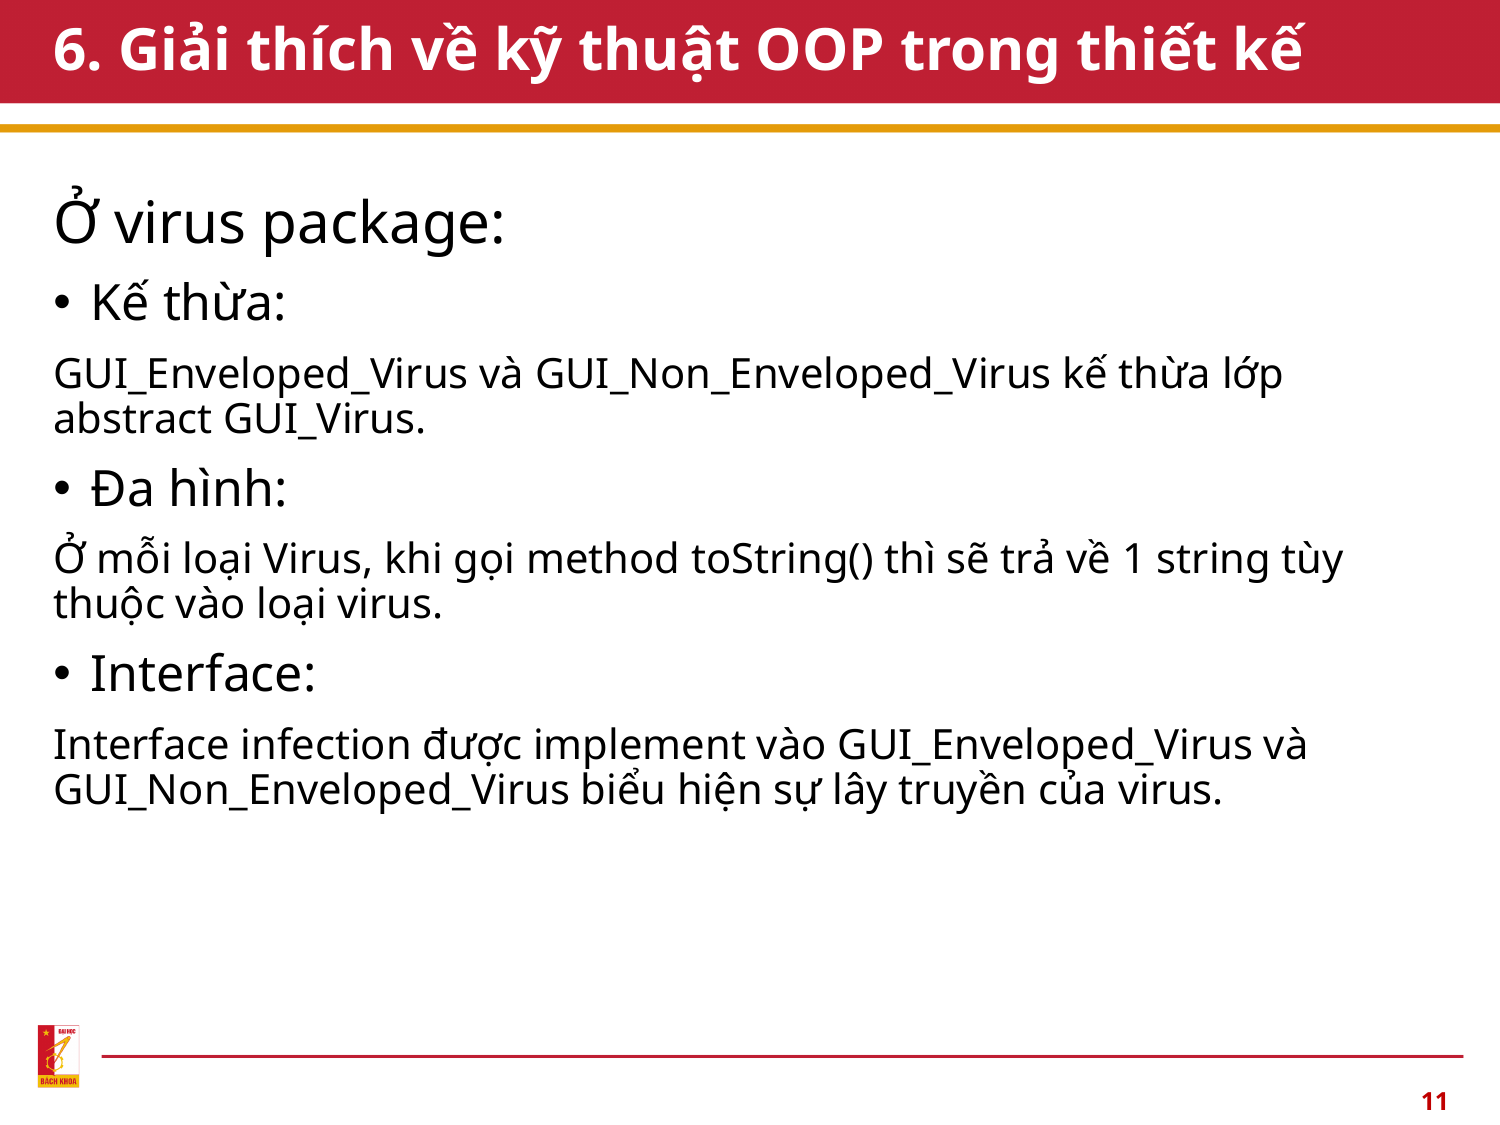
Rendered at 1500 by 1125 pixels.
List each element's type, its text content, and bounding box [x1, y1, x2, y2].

list Ở virus package: Kế thừa: GUI_Enveloped_Virus và GUI_Non_Enveloped_Virus kế thừa lớp abstract GUI_Virus. Đa hình: Ở mỗi loại Virus, khi gọi method toString() thì sẽ trả về 1 string tùy thuộc vào loại virus. Interface: Interface infection được implement vào GUI_Enveloped_Virus và GUI_Non_Enveloped_Virus biểu hiện sự lây truyền của virus. [38, 186, 1462, 939]
slide_number 11 [1126, 1078, 1464, 1125]
picture [0, 0, 1500, 1125]
title 6. Giải thích về kỹ thuật OOP trong thiết kế [38, 12, 1462, 87]
